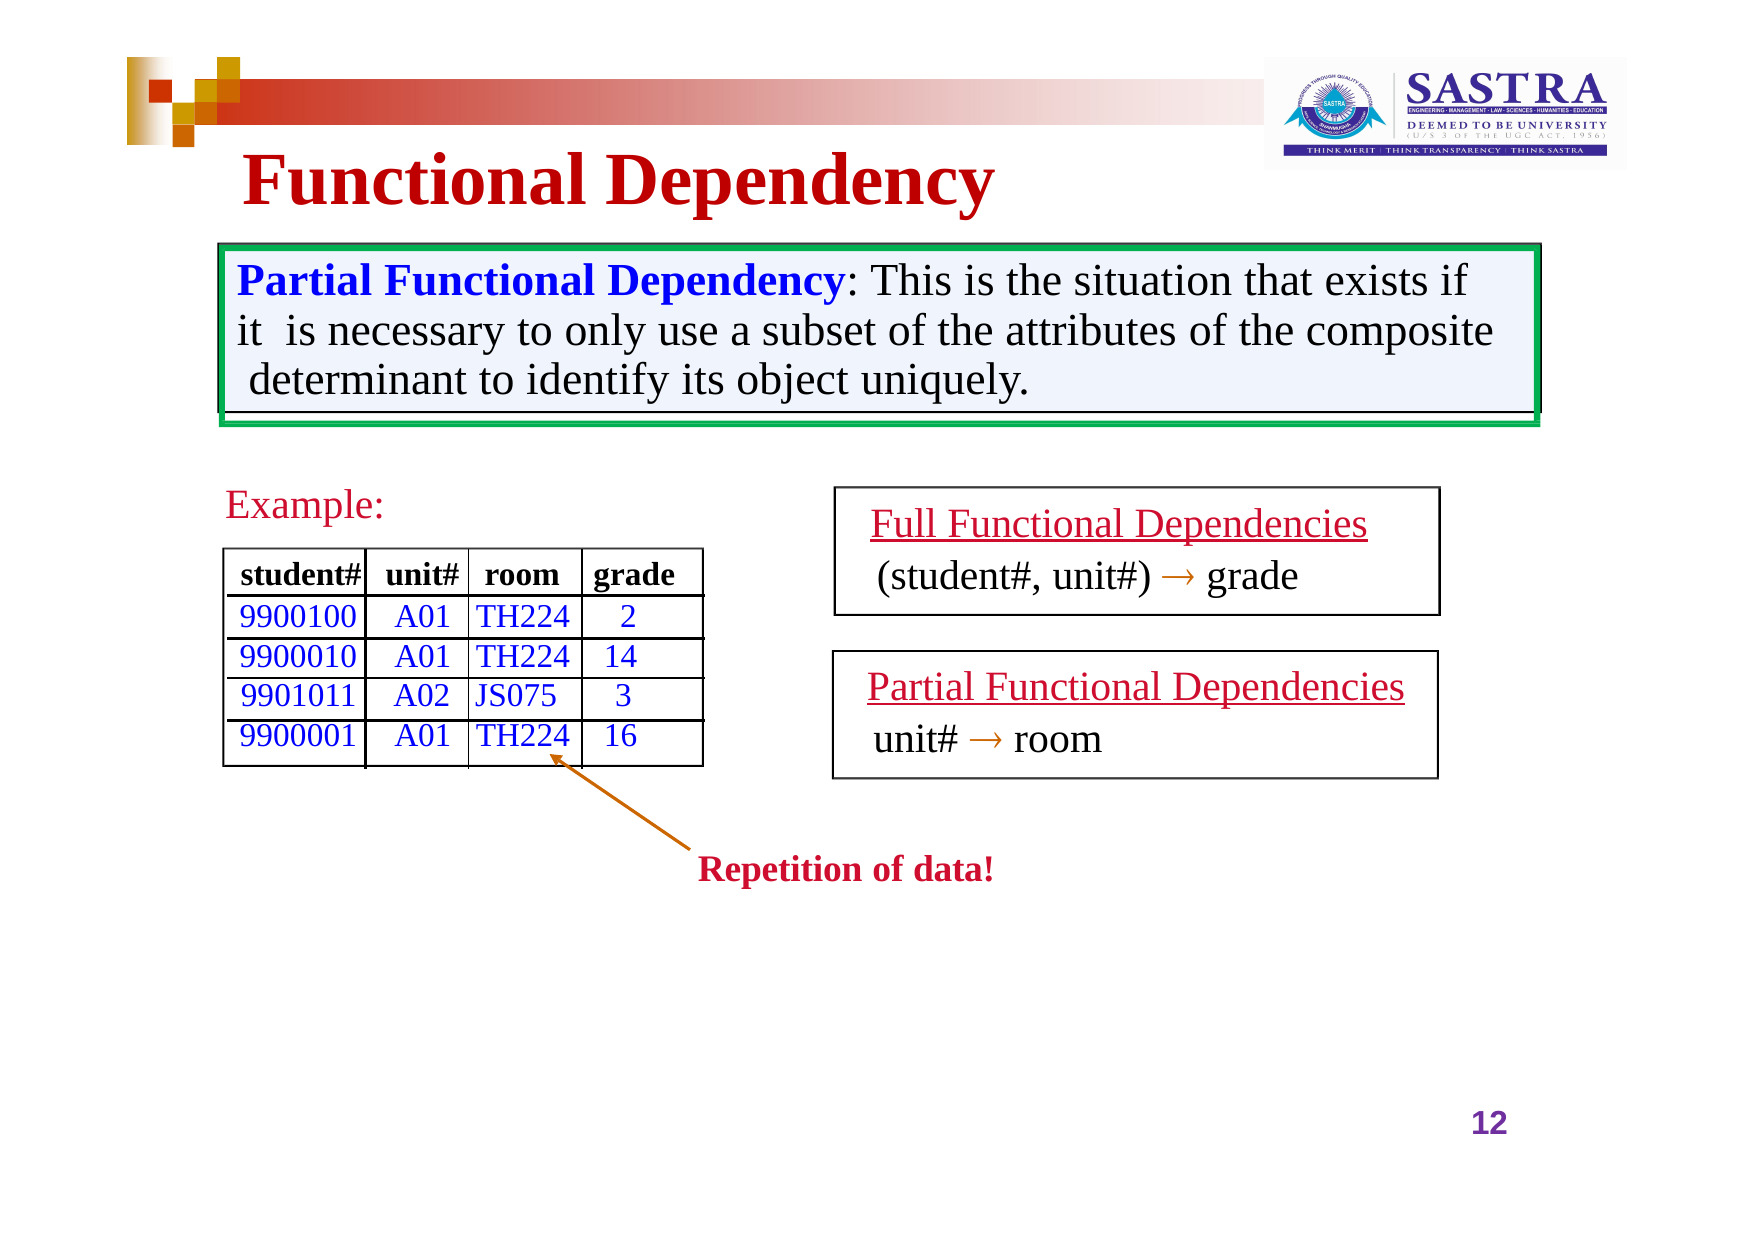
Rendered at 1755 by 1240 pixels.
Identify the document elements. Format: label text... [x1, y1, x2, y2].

text_box Partial Functional Dependencies unit#  room Repetition of data! [691, 654, 1410, 889]
table_header student# [227, 549, 364, 594]
text_box Full Functional Dependencies (student#, unit#)  grade [864, 491, 1372, 598]
picture [127, 57, 173, 145]
text_box [222, 547, 704, 767]
text_box Example: [222, 474, 386, 527]
table_cell TH224 [469, 722, 581, 769]
table_cell 9900010 [227, 640, 364, 677]
table_header grade [583, 549, 705, 594]
table_cell A01 [367, 722, 468, 769]
table_cell 3 [583, 679, 691, 719]
table_header unit# [367, 549, 468, 594]
table_cell A01 [367, 597, 468, 637]
table_cell A01 [367, 640, 468, 677]
table_cell 2 [583, 597, 705, 637]
table_cell JS075 [469, 679, 581, 719]
text_box [549, 754, 691, 851]
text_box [217, 242, 1543, 428]
table_cell 9901011 [227, 679, 364, 719]
table_cell 9900100 [227, 597, 364, 637]
table_cell 9900001 [227, 722, 364, 769]
title Functional Dependency [239, 127, 1001, 240]
table_cell A02 [367, 679, 468, 719]
table_cell 14 [583, 640, 705, 677]
text_box [831, 650, 1439, 780]
table_cell 16 [583, 722, 691, 769]
picture [217, 56, 1628, 170]
table_cell TH224 [469, 640, 581, 677]
text_box 12 [1464, 1102, 1515, 1142]
table_header room [469, 549, 581, 594]
text_box [833, 486, 1441, 616]
table_cell TH224 [469, 597, 581, 637]
